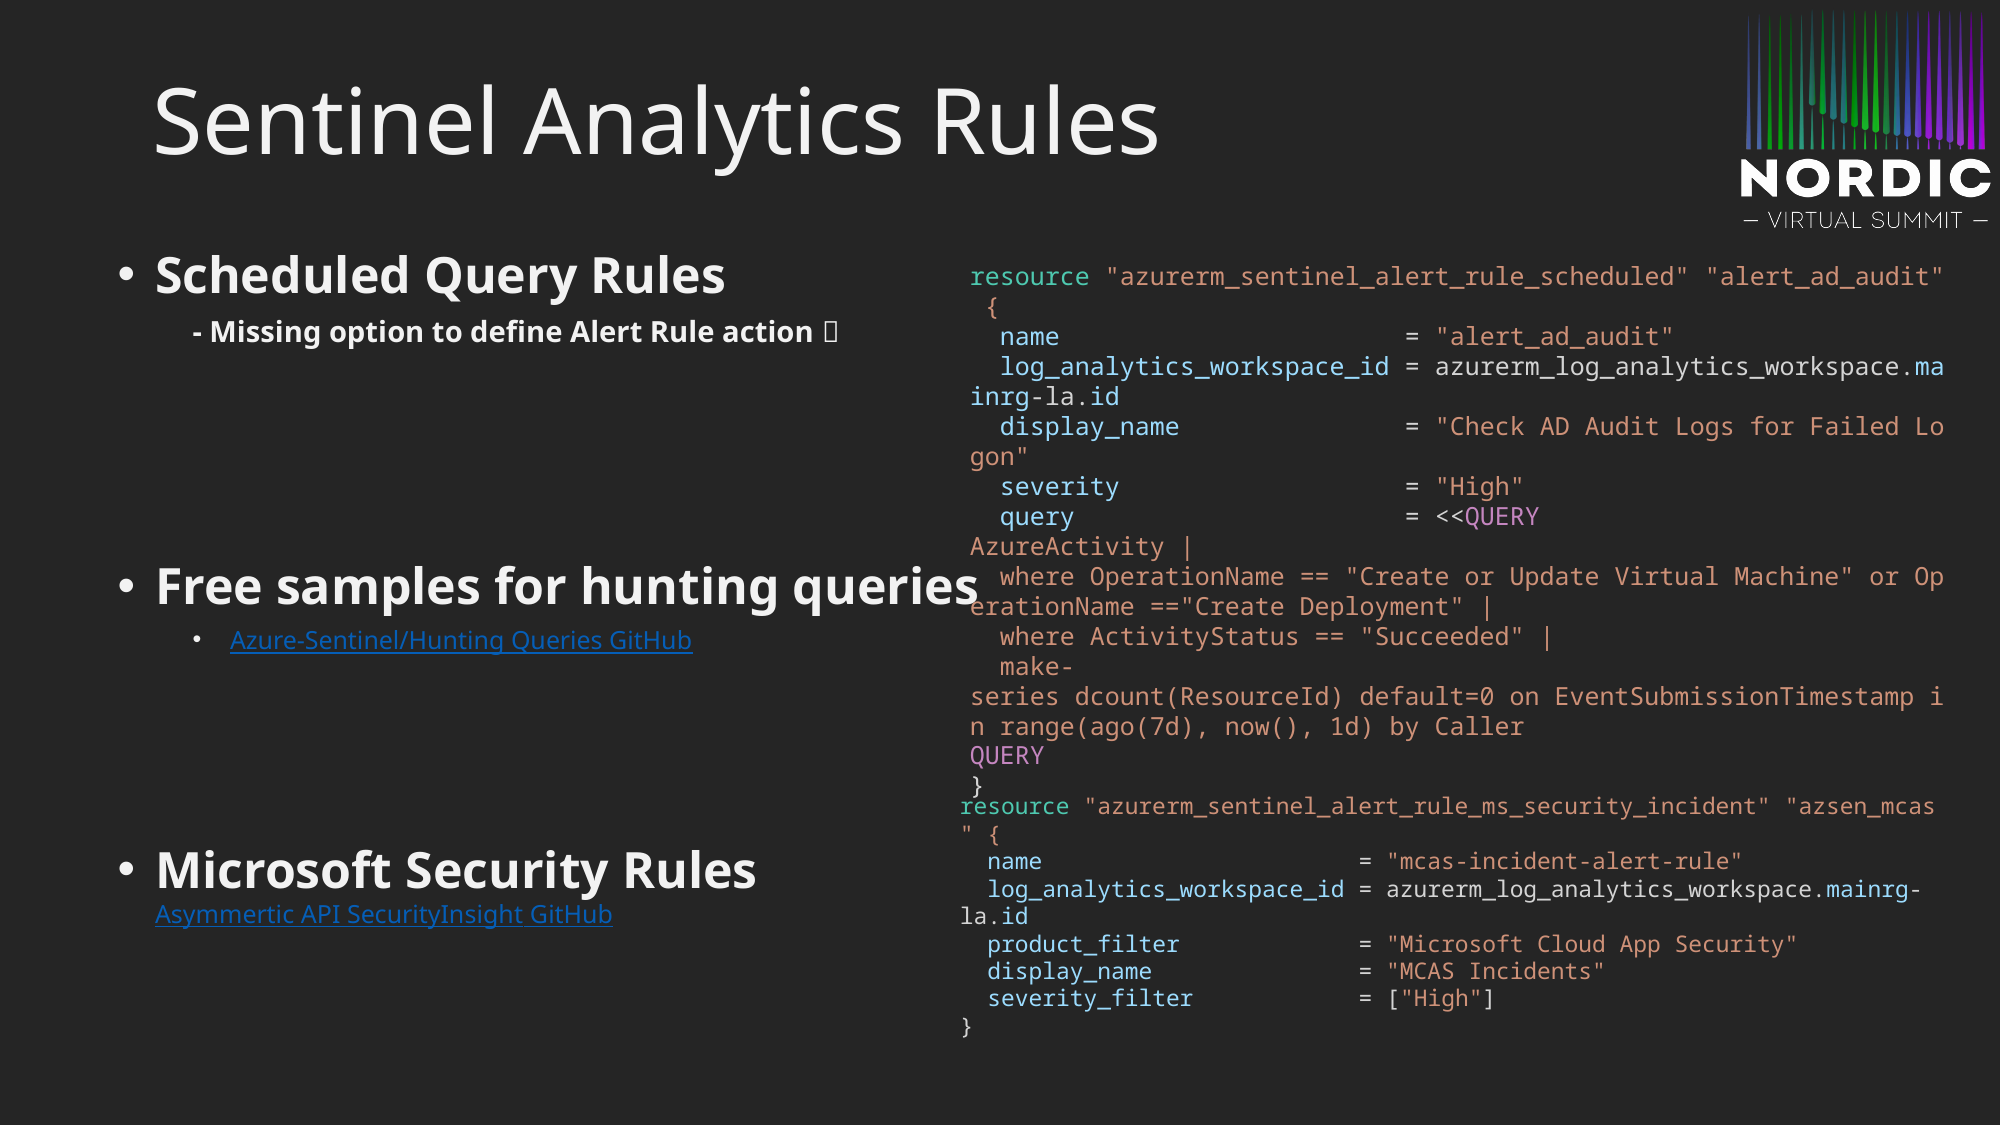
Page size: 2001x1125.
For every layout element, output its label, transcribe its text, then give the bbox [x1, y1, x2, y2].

text_box resource "azurerm_sentinel_alert_rule_ms_security_incident" "azsen_mcas" { name = "mcas-incident-alert-rule" log_analytics_workspace_id = azurerm_log_analytics_workspace.mainrg-la.id product_filter = "Microsoft Cloud App Security" display_name = "MCAS Incidents" severity_filter = ["High"] } [945, 784, 1957, 1047]
title Sentinel Analytics Rules [137, 59, 1624, 190]
picture [1731, 0, 2001, 244]
text_box resource "azurerm_sentinel_alert_rule_scheduled" "alert_ad_audit" { name = "alert_ad_audit" log_analytics_workspace_id = azurerm_log_analytics_workspace.mainrg-la.id display_name = "Check AD Audit Logs for Failed Logon" severity = "High" query = <<QUERY AzureActivity | where OperationName == "Create or Update Virtual Machine" or OperationName =="Create Deployment" | where ActivityStatus == "Succeeded" | make-series dcount(ResourceId) default=0 on EventSubmissionTimestamp in range(ago(7d), now(), 1d) by Caller QUERY } [955, 253, 1974, 808]
text_box Scheduled Query Rules - Missing option to define Alert Rule action  Free samples for hunting queries Azure-Sentinel/Hunting Queries GitHub Microsoft Security Rules Asymmertic API SecurityInsight GitHub [102, 235, 1828, 1006]
